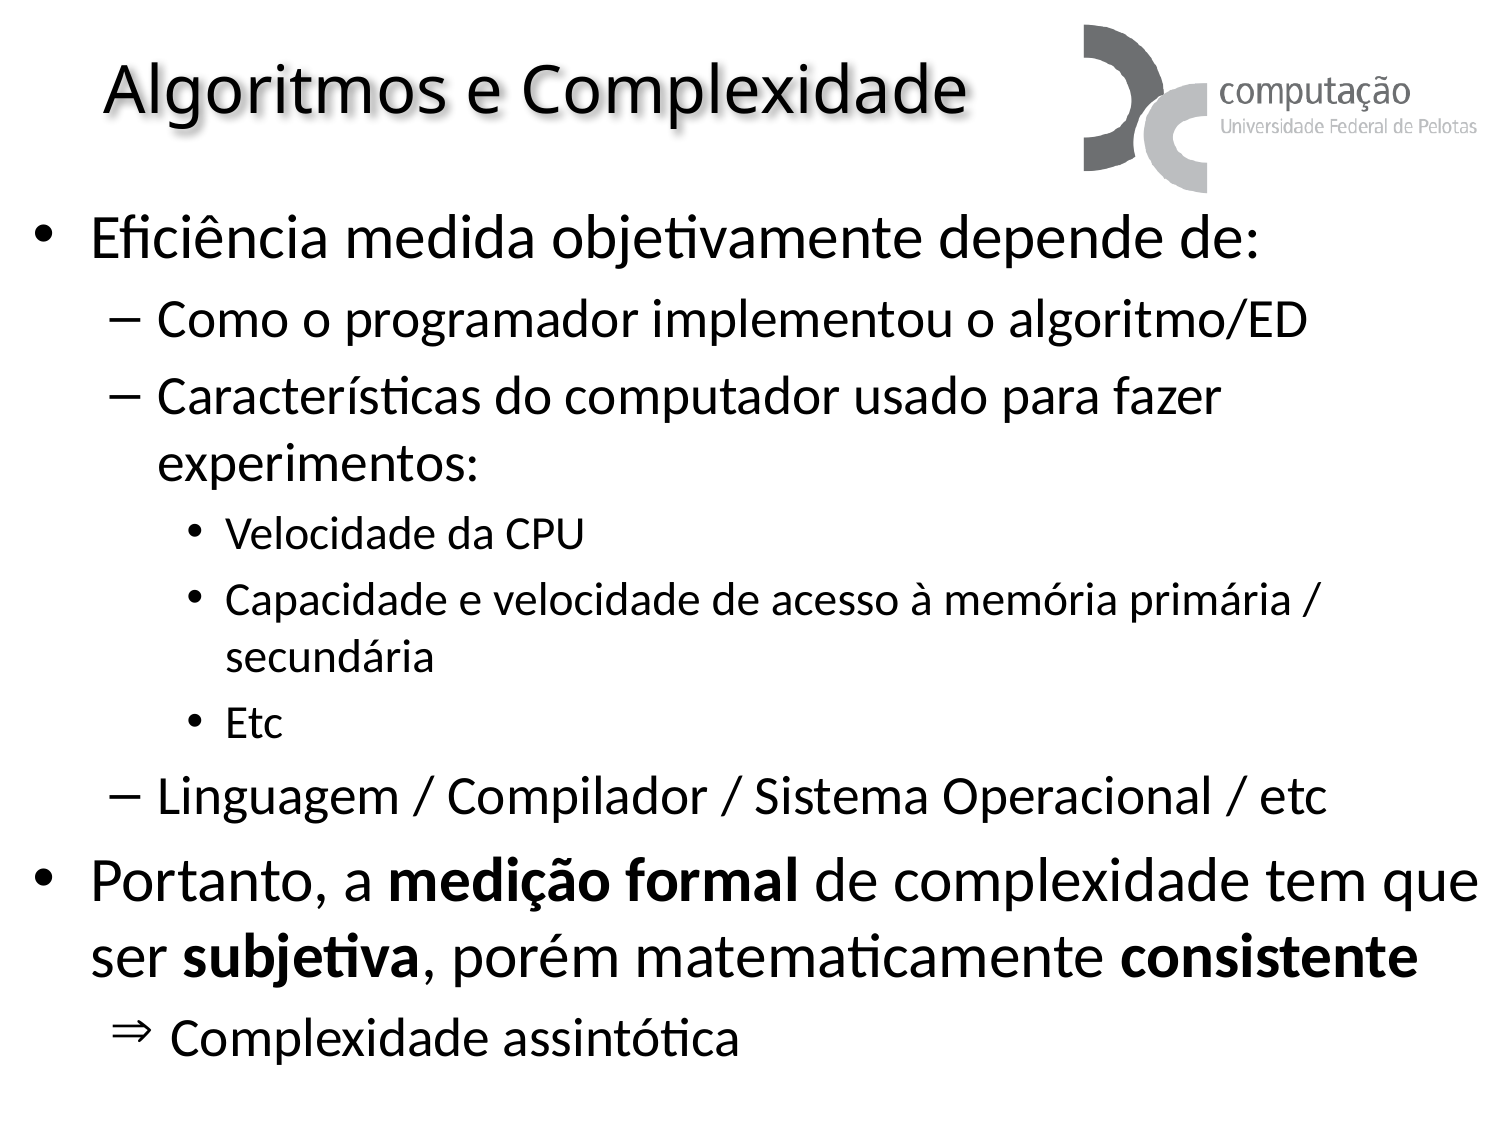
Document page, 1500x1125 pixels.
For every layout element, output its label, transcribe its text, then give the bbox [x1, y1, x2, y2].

list Eficiência medida objetivamente depende de: Como o programador implementou o algoritmo/ED Características do computador usado para fazer experimentos: Velocidade da CPU Capacidade e velocidade de acesso à memória primária / secundária Etc Linguagem / Compilador / Sistema Operacional / etc Portanto, a medição formal de complexidade tem que ser subjetiva, porém matematicamente consistente Complexidade assintótica [17, 187, 1500, 1088]
picture [1077, 20, 1480, 187]
title Algoritmos e Complexidade [0, 23, 1075, 149]
